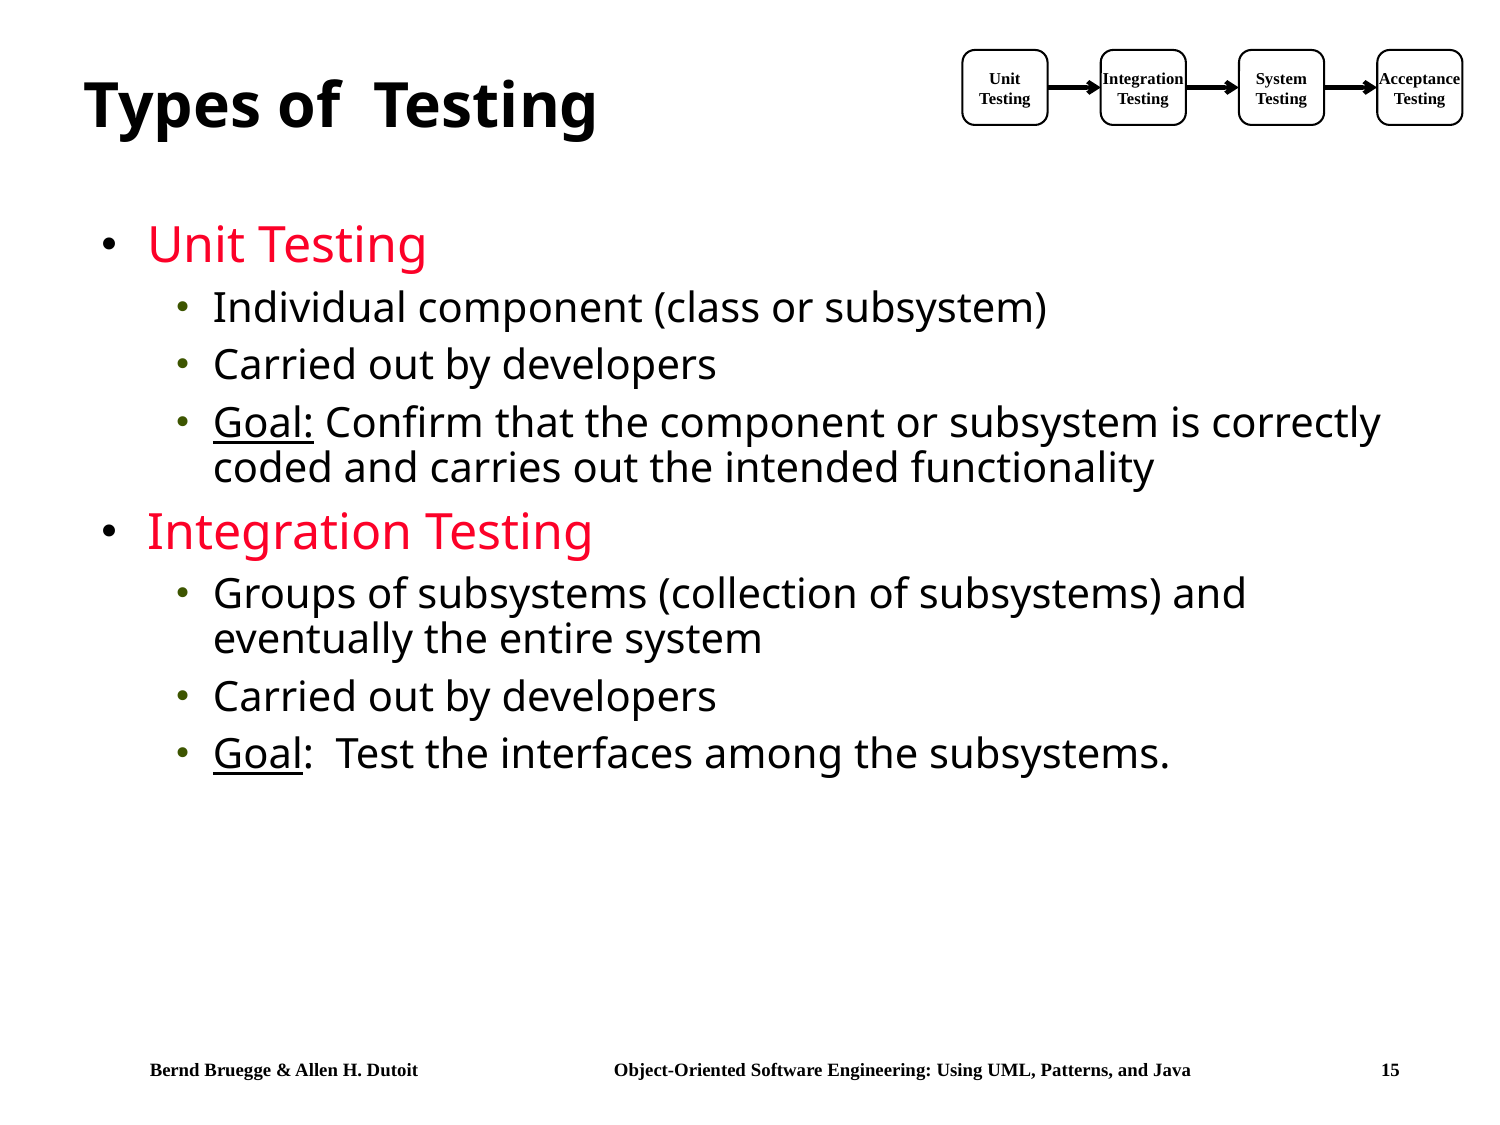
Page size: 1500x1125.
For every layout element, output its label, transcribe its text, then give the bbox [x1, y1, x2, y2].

text_box Acceptance Testing [1377, 49, 1463, 125]
text_box Integration Testing [1100, 49, 1186, 125]
text_box Unit Testing [962, 49, 1048, 125]
text_box System Testing [1238, 49, 1325, 125]
title Types of Testing [68, 36, 1407, 179]
list Unit Testing Individual component (class or subsystem) Carried out by developers Goal: Confirm that the component or subsystem is correctly coded and carries out the intended functionality Integration Testing Groups of subsystems (collection of subsystems) and eventually the entire system Carried out by developers Goal: Test the interfaces among the subsystems. [85, 212, 1399, 1000]
